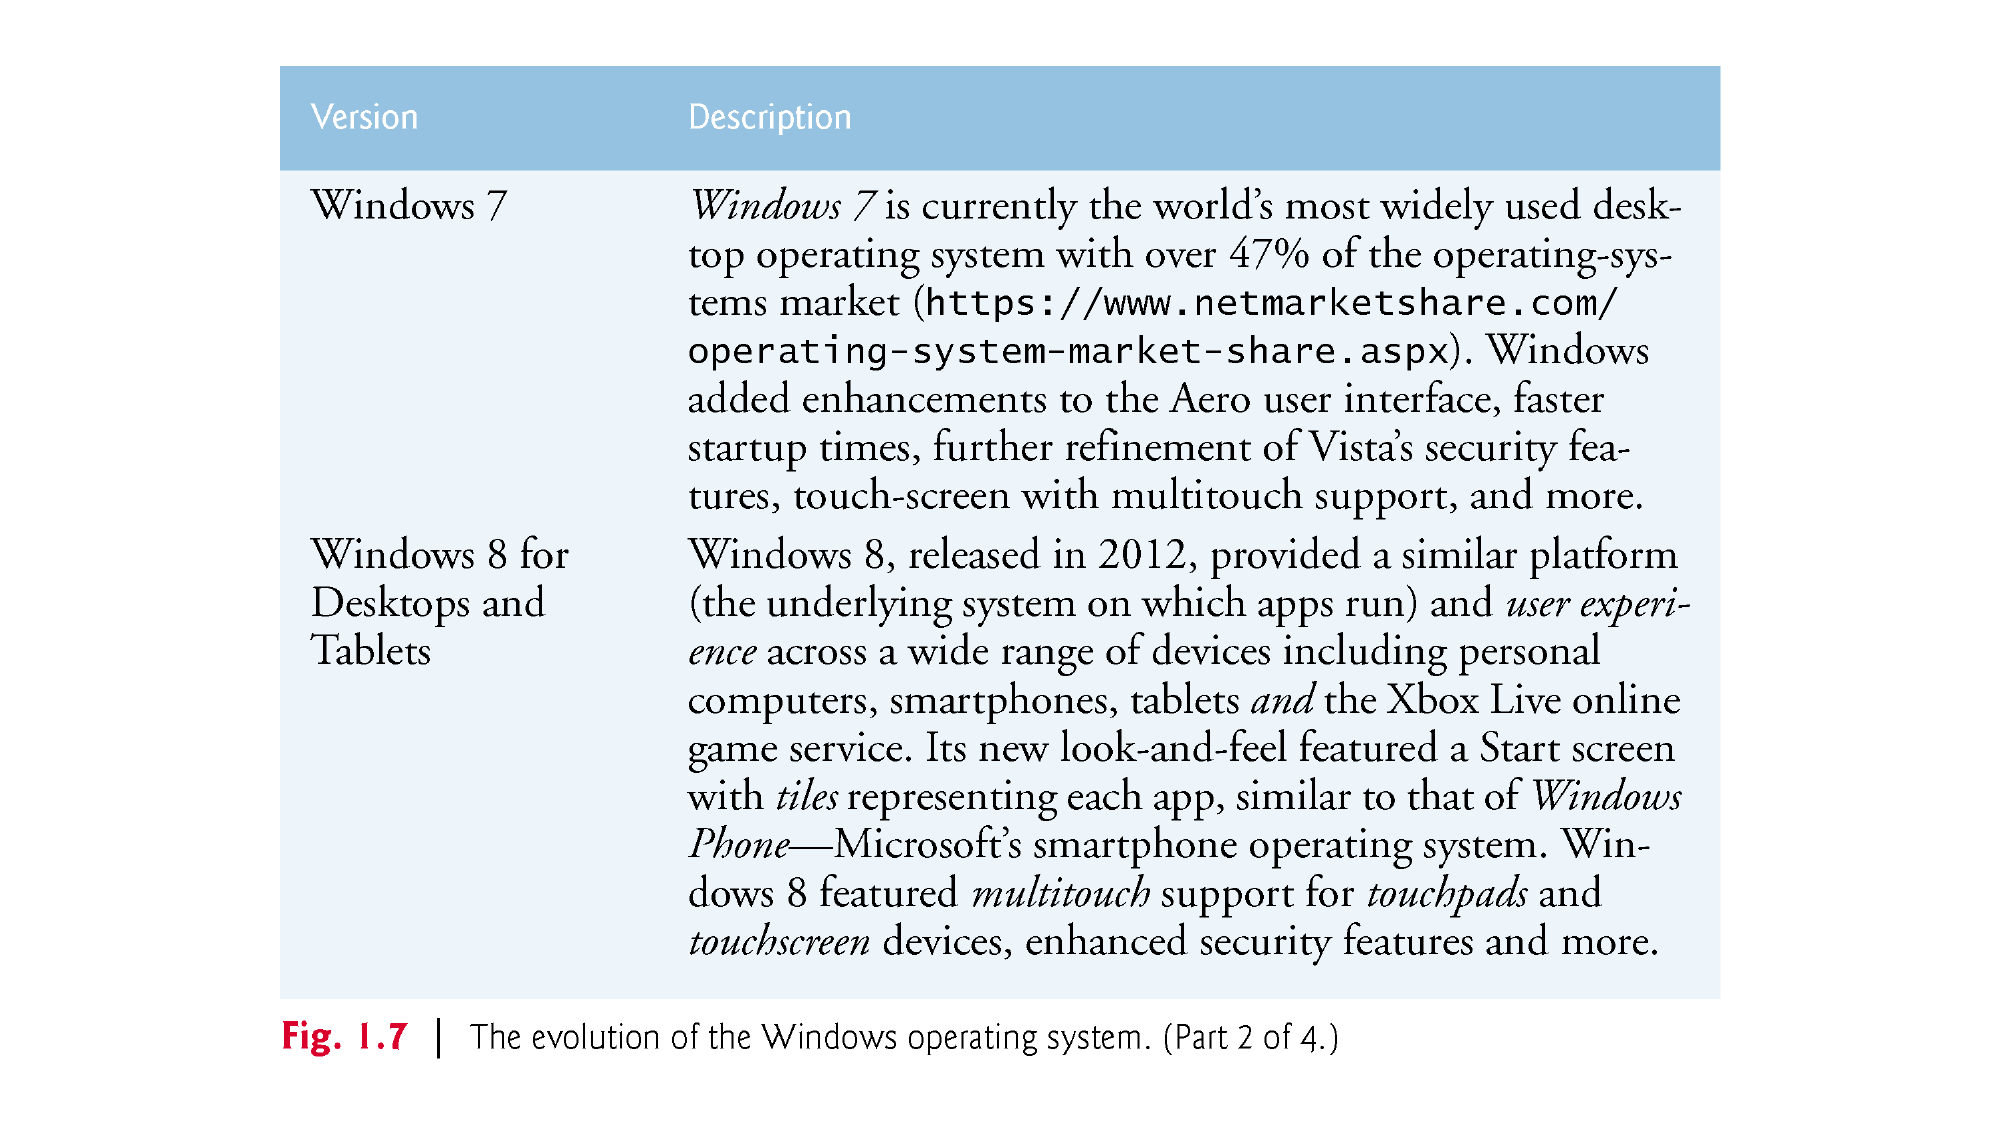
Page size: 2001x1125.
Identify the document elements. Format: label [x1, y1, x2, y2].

picture [213, 0, 1787, 1125]
